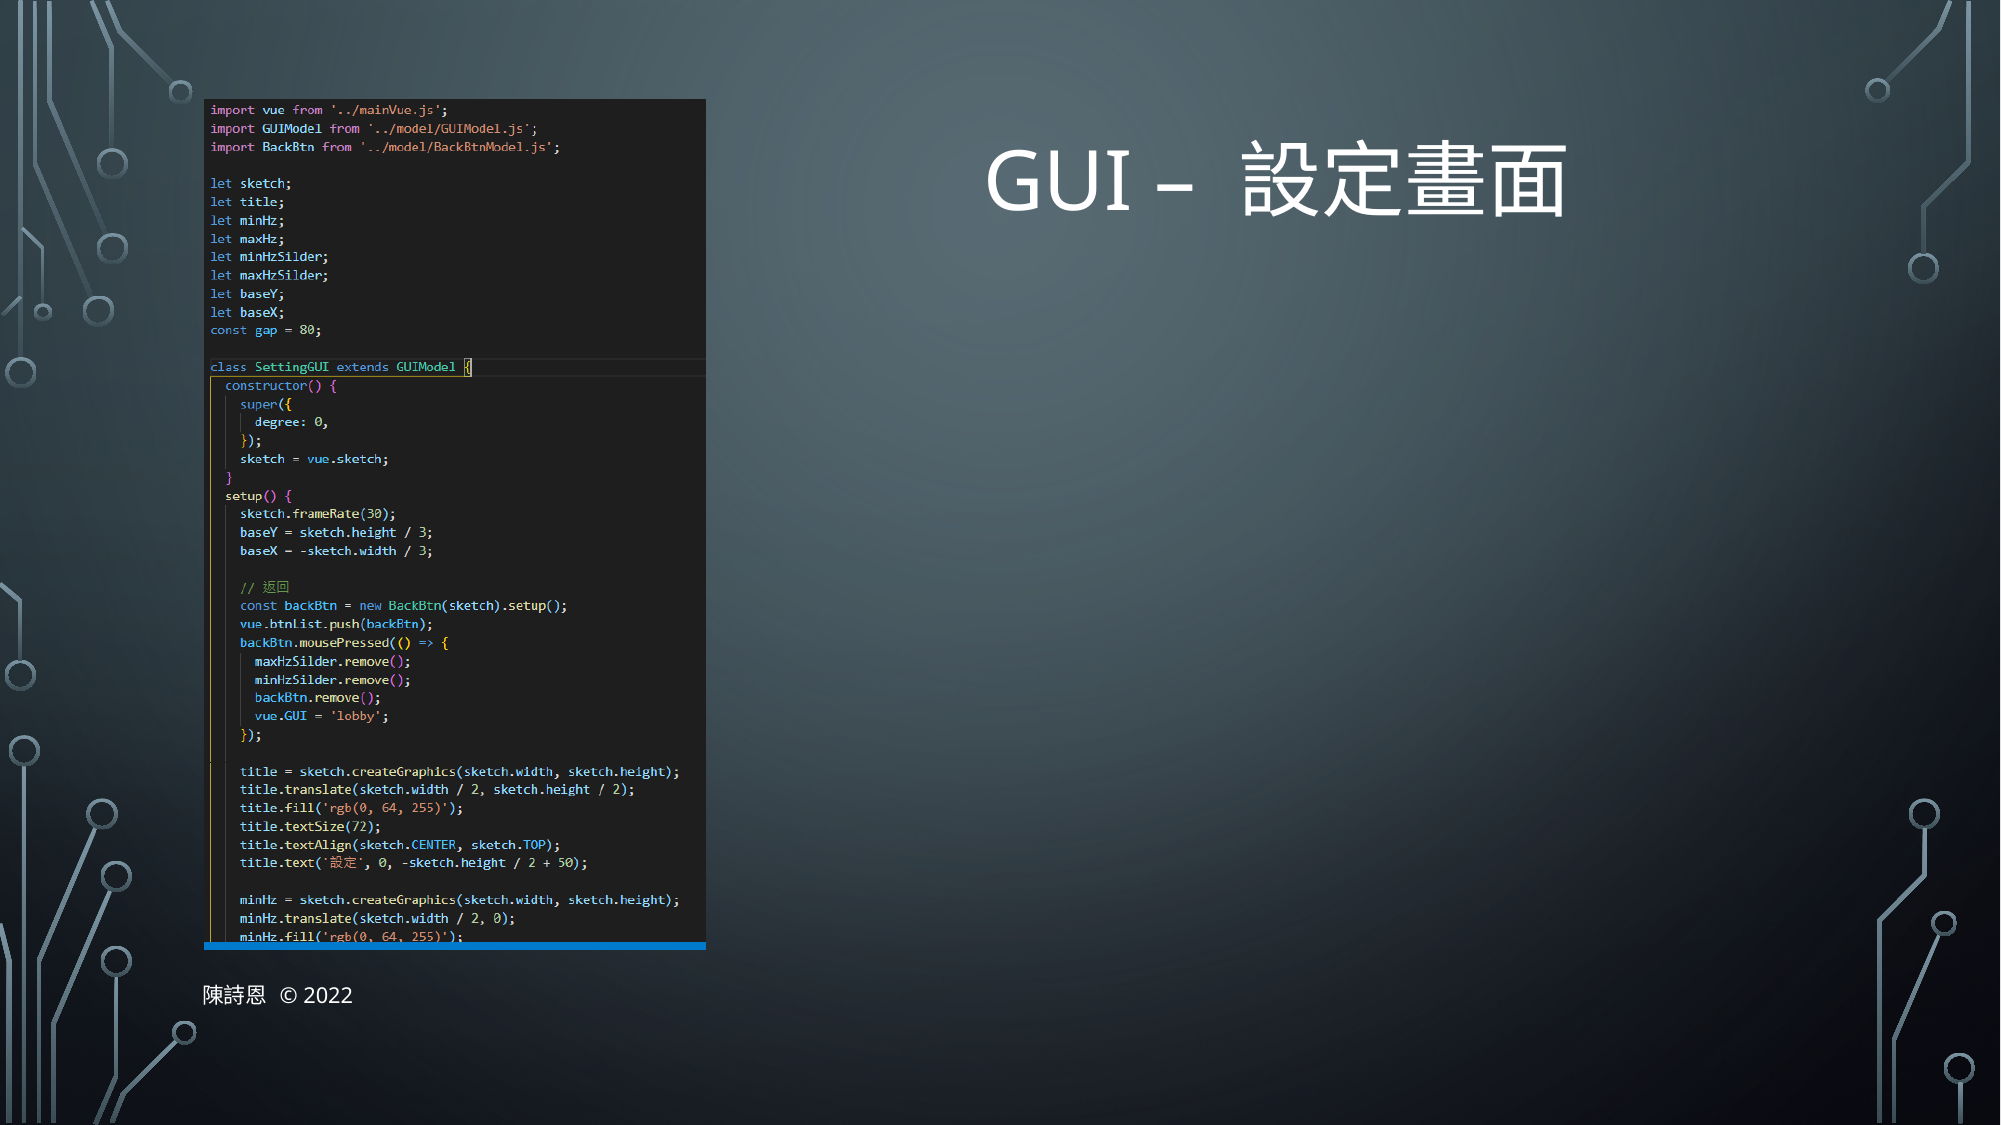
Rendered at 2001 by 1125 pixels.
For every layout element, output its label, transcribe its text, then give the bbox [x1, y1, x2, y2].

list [204, 99, 706, 951]
title GUI – 設定畫面 [742, 99, 1813, 267]
footer 陳詩恩 © 2022 [187, 965, 1211, 1025]
